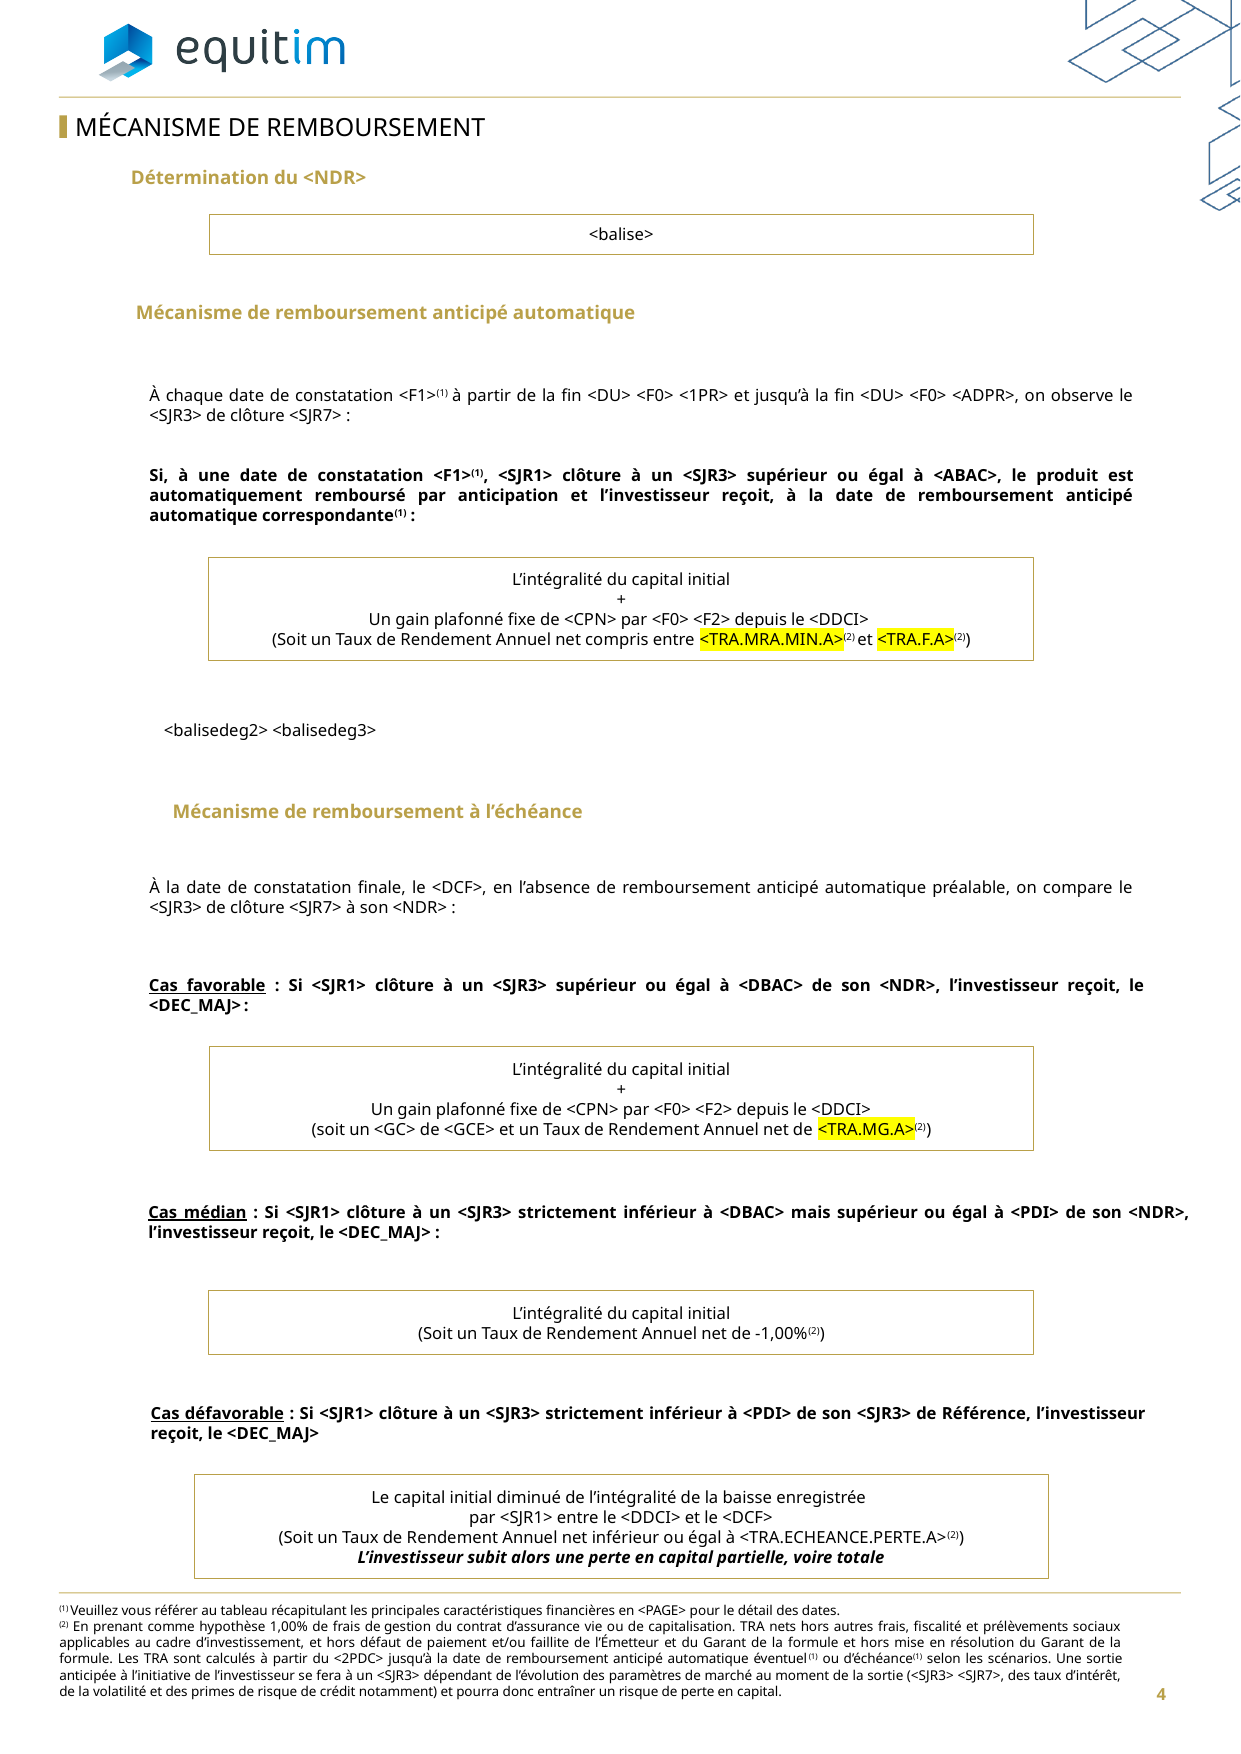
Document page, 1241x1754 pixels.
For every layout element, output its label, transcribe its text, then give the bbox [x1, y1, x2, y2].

picture [1067, 0, 1241, 211]
text_box Cas médian : Si <SJR1> clôture à un <SJR3> strictement inférieur à <DBAC> mais supérieur ou égal à <PDI> de son <NDR>, l’investisseur reçoit, le <DEC_MAJ> : [148, 1201, 1191, 1242]
picture [77, 3, 367, 97]
text_box <balisedeg2> <balisedeg3> [149, 712, 1140, 747]
text_box L’intégralité du capital initial (Soit un Taux de Rendement Annuel net de -1,00%(2)) [208, 1290, 1034, 1355]
text_box Le capital initial diminué de l’intégralité de la baisse enregistrée par <SJR1> entre le <DDCI> et le <DCF> (Soit un Taux de Rendement Annuel net inférieur ou égal à <TRA.ECHEANCE.PERTE.A>(2)) L’investisseur subit alors une perte en capital partielle, voire totale [194, 1474, 1049, 1579]
text_box À la date de constatation finale, le <DCF>, en l’absence de remboursement anticipé automatique préalable, on compare le <SJR3> de clôture <SJR7> à son <NDR> : [149, 876, 1135, 917]
text_box Mécanisme de remboursement à l’échéance [106, 795, 649, 819]
text_box L’intégralité du capital initial + Un gain plafonné fixe de <CPN> par <F0> <F2> depuis le <DDCI> (Soit un Taux de Rendement Annuel net compris entre <TRA.MRA.MIN.A>(2) et <TRA.F.A>(2)) [208, 557, 1034, 661]
text_box Cas défavorable : Si <SJR1> clôture à un <SJR3> strictement inférieur à <PDI> de son <SJR3> de Référence, l’investisseur reçoit, le <DEC_MAJ> [150, 1403, 1147, 1444]
text_box (1) Veuillez vous référer au tableau récapitulant les principales caractéristiques financières en <PAGE> pour le détail des dates. (2) En prenant comme hypothèse 1,00% de frais de gestion du contrat d’assurance vie ou de capitalisation. TRA nets hors autres frais, fiscalité et prélèvements sociaux applicables au cadre d’investissement, et hors défaut de paiement et/ou faillite de l’Émetteur et du Garant de la formule et hors mise en résolution du Garant de la formule. Les TRA sont calculés à partir du <2PDC> jusqu’à la date de remboursement anticipé automatique éventuel(1) ou d’échéance(1) selon les scénarios. Une sortie anticipée à l’initiative de l’investisseur se fera à un <SJR3> dépendant de l’évolution des paramètres de marché au moment de la sortie (<SJR3> <SJR7>, des taux d’intérêt, de la volatilité et des primes de risque de crédit notamment) et pourra donc entraîner un risque de perte en capital. [59, 1601, 1123, 1700]
text_box <balise> [209, 214, 1034, 255]
text_box [59, 115, 67, 138]
text_box À chaque date de constatation <F1>(1) à partir de la fin <DU> <F0> <1PR> et jusqu’à la fin <DU> <F0> <ADPR>, on observe le <SJR3> de clôture <SJR7> : Si, à une date de constatation <F1>(1), <SJR1> clôture à un <SJR3> supérieur ou égal à <ABAC>, le produit est automatiquement remboursé par anticipation et l’investisseur reçoit, à la date de remboursement anticipé automatique correspondante(1) : [149, 384, 1135, 525]
text_box Cas favorable : Si <SJR1> clôture à un <SJR3> supérieur ou égal à <DBAC> de son <NDR>, l’investisseur reçoit, le <DEC_MAJ> : [149, 975, 1146, 1016]
text_box L’intégralité du capital initial + Un gain plafonné fixe de <CPN> par <F0> <F2> depuis le <DDCI> (soit un <GC> de <GCE> et un Taux de Rendement Annuel net de <TRA.MG.A>(2)) [209, 1046, 1034, 1151]
text_box Mécanisme de remboursement anticipé automatique [106, 301, 1122, 327]
text_box MÉCANISME DE REMBOURSEMENT [75, 109, 708, 148]
text_box Détermination du <NDR> [101, 165, 577, 194]
slide_number 4 [1122, 1664, 1182, 1728]
